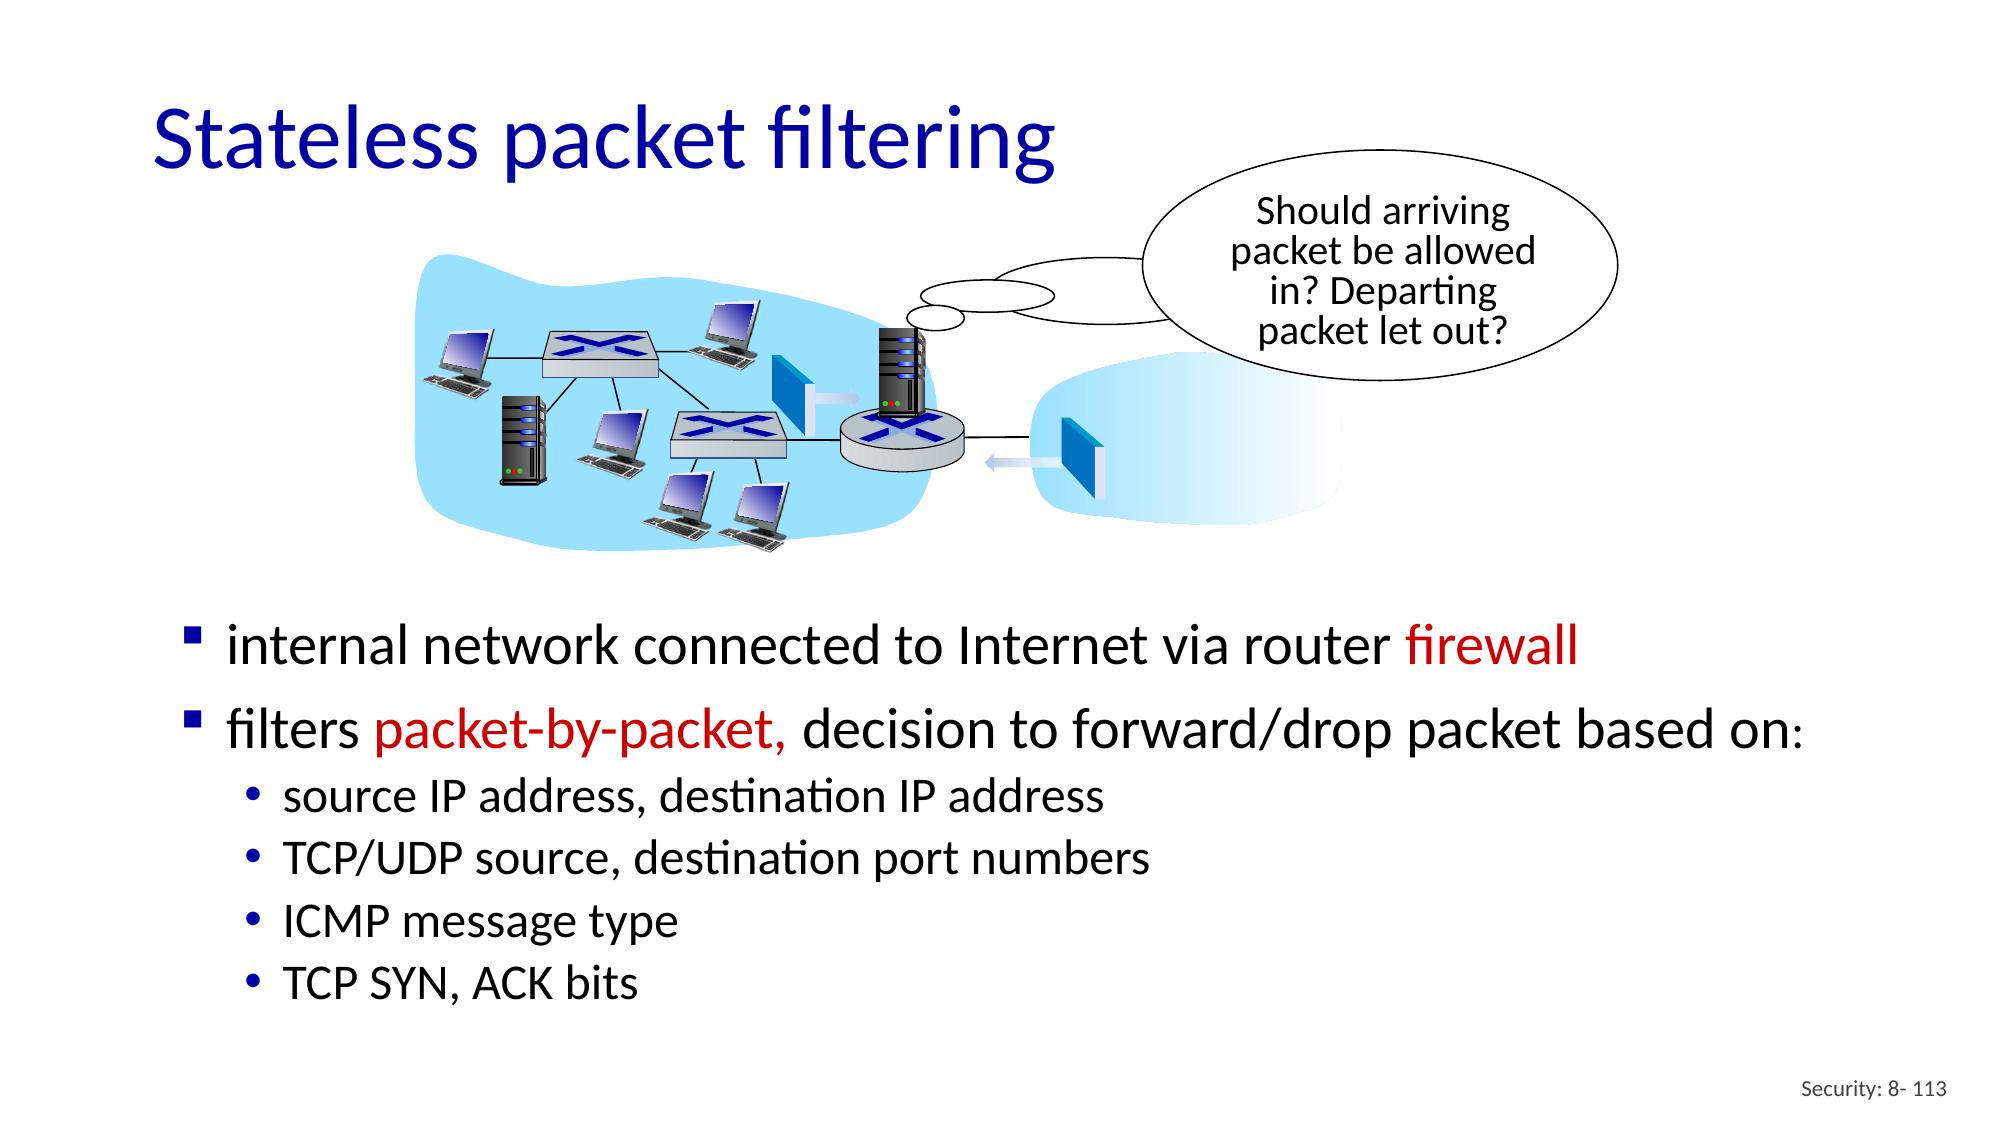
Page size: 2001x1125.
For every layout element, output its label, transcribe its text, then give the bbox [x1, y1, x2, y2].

text_box Stateless packet filtering [137, 65, 1863, 213]
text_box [771, 354, 861, 437]
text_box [984, 417, 1106, 500]
slide_number Security: 8- 113 [1512, 1056, 1963, 1117]
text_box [1142, 149, 1618, 381]
text_box internal network connected to Internet via router firewall filters packet-by-packet, decision to forward/drop packet based on: source IP address, destination IP address TCP/UDP source, destination port numbers ICMP message type TCP SYN, ACK bits [153, 607, 1861, 1080]
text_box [403, 254, 1342, 558]
